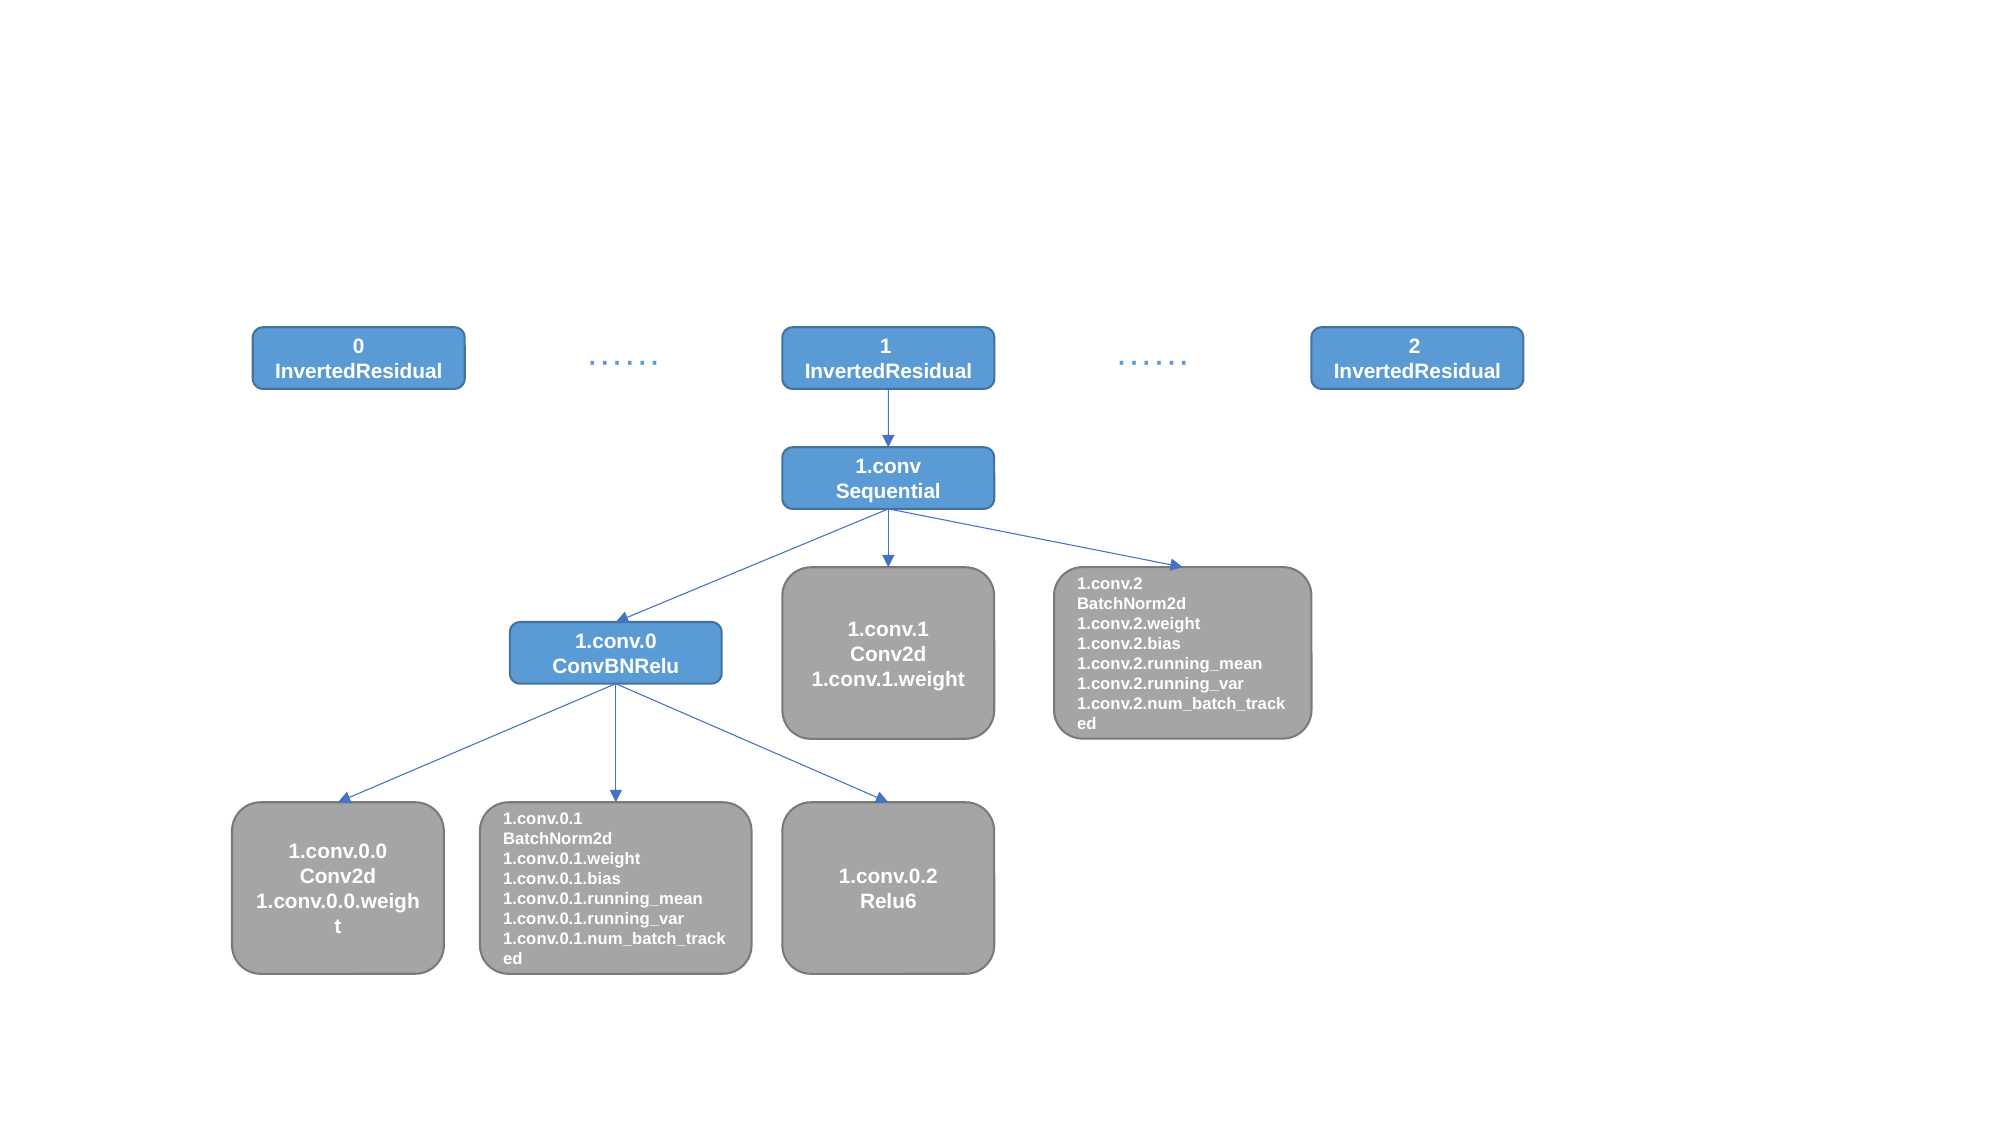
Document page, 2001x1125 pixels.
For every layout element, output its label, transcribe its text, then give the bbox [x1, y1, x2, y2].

text_box ······ [1100, 328, 1206, 389]
text_box 1.conv.0.0 Conv2d 1.conv.0.0.weight [230, 801, 445, 975]
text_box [337, 683, 615, 803]
text_box 1.conv.1 Conv2d 1.conv.1.weight [781, 567, 996, 740]
text_box 1.conv.0 ConvBNRelu [508, 620, 723, 683]
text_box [888, 508, 1183, 567]
text_box 0 InvertedResidual [251, 326, 466, 390]
text_box 1.conv.0.1 BatchNorm2d 1.conv.0.1.weight 1.conv.0.1.bias 1.conv.0.1.running_mean 1.conv.0.1.running_var 1.conv.0.1.num_batch_tracked [478, 803, 753, 975]
text_box 1 InvertedResidual [781, 326, 996, 390]
text_box ······ [571, 328, 676, 389]
text_box 2 InvertedResidual [1310, 326, 1525, 390]
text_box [615, 683, 889, 803]
text_box 1.conv.0.2 Relu6 [781, 801, 996, 975]
text_box 1.conv.2 BatchNorm2d 1.conv.2.weight 1.conv.2.bias 1.conv.2.running_mean 1.conv.2.running_var 1.conv.2.num_batch_tracked [1053, 566, 1313, 740]
text_box 1.conv Sequential [781, 446, 996, 508]
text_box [615, 508, 889, 623]
